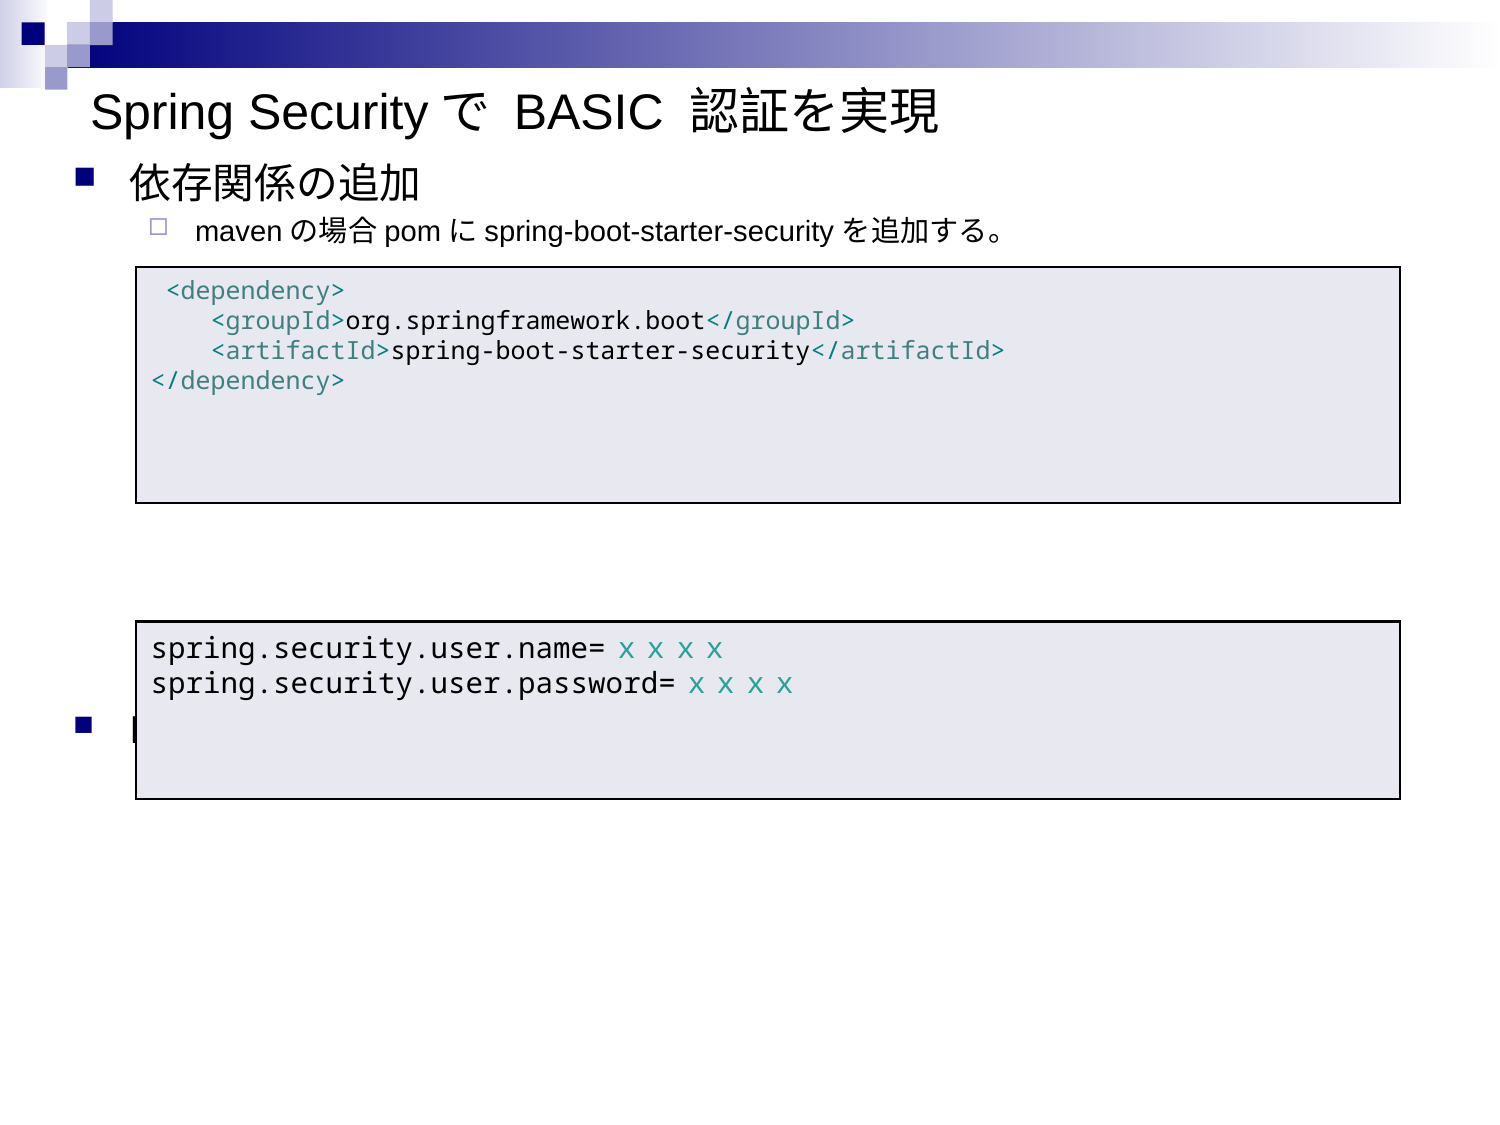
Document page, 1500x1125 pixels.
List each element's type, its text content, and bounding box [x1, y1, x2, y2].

text_box spring.security.user.name=ｘｘｘｘ spring.security.user.password=ｘｘｘｘ [135, 620, 1401, 800]
text_box <dependency> <groupId>org.springframework.boot</groupId> <artifactId>spring-boot-starter-security</artifactId> </dependency> [135, 266, 1401, 504]
title Spring Securityで BASIC 認証を実現 [75, 78, 1425, 141]
list 依存関係の追加 mavenの場合pomにspring-boot-starter-securityを追加する。 BASIC認証ユーザ、パスワード設定 [58, 149, 1442, 1071]
